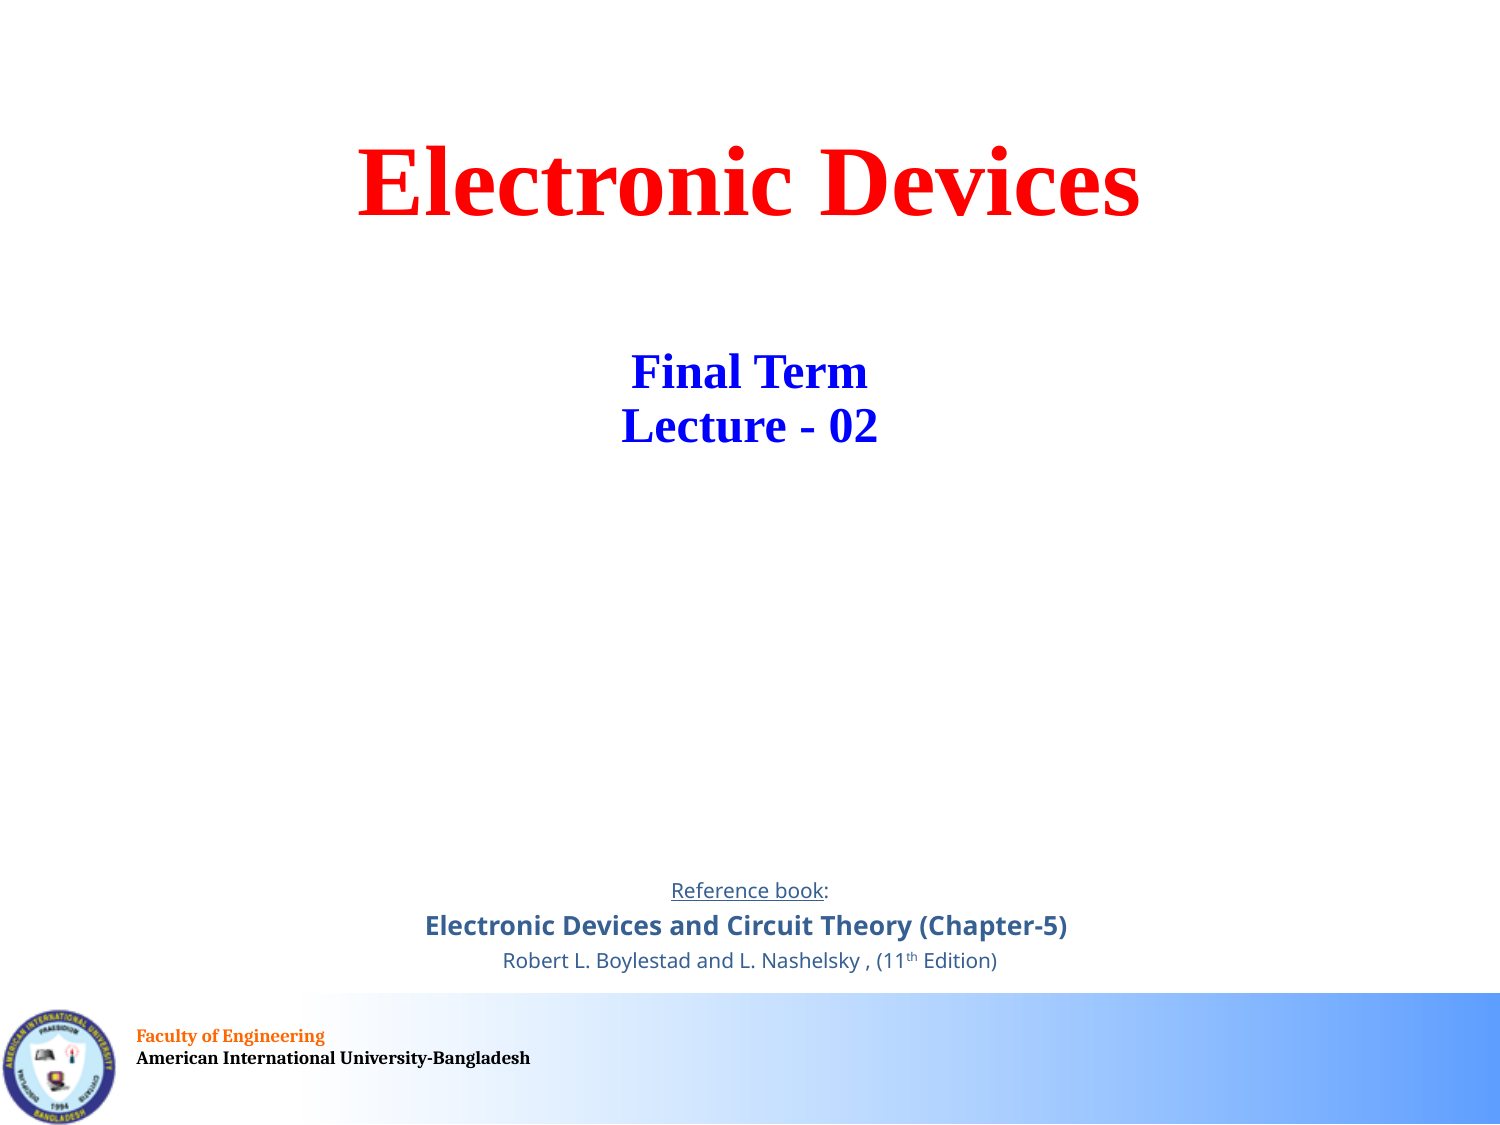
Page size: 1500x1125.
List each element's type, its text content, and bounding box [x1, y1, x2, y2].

picture [0, 1007, 119, 1125]
text_box Final Term Lecture - 02 [535, 314, 965, 459]
text_box Electronic Devices [321, 98, 1179, 243]
text_box Reference book: Electronic Devices and Circuit Theory (Chapter-5) Robert L. Boylestad and L. Nashelsky , (11th Edition) [409, 871, 1091, 986]
